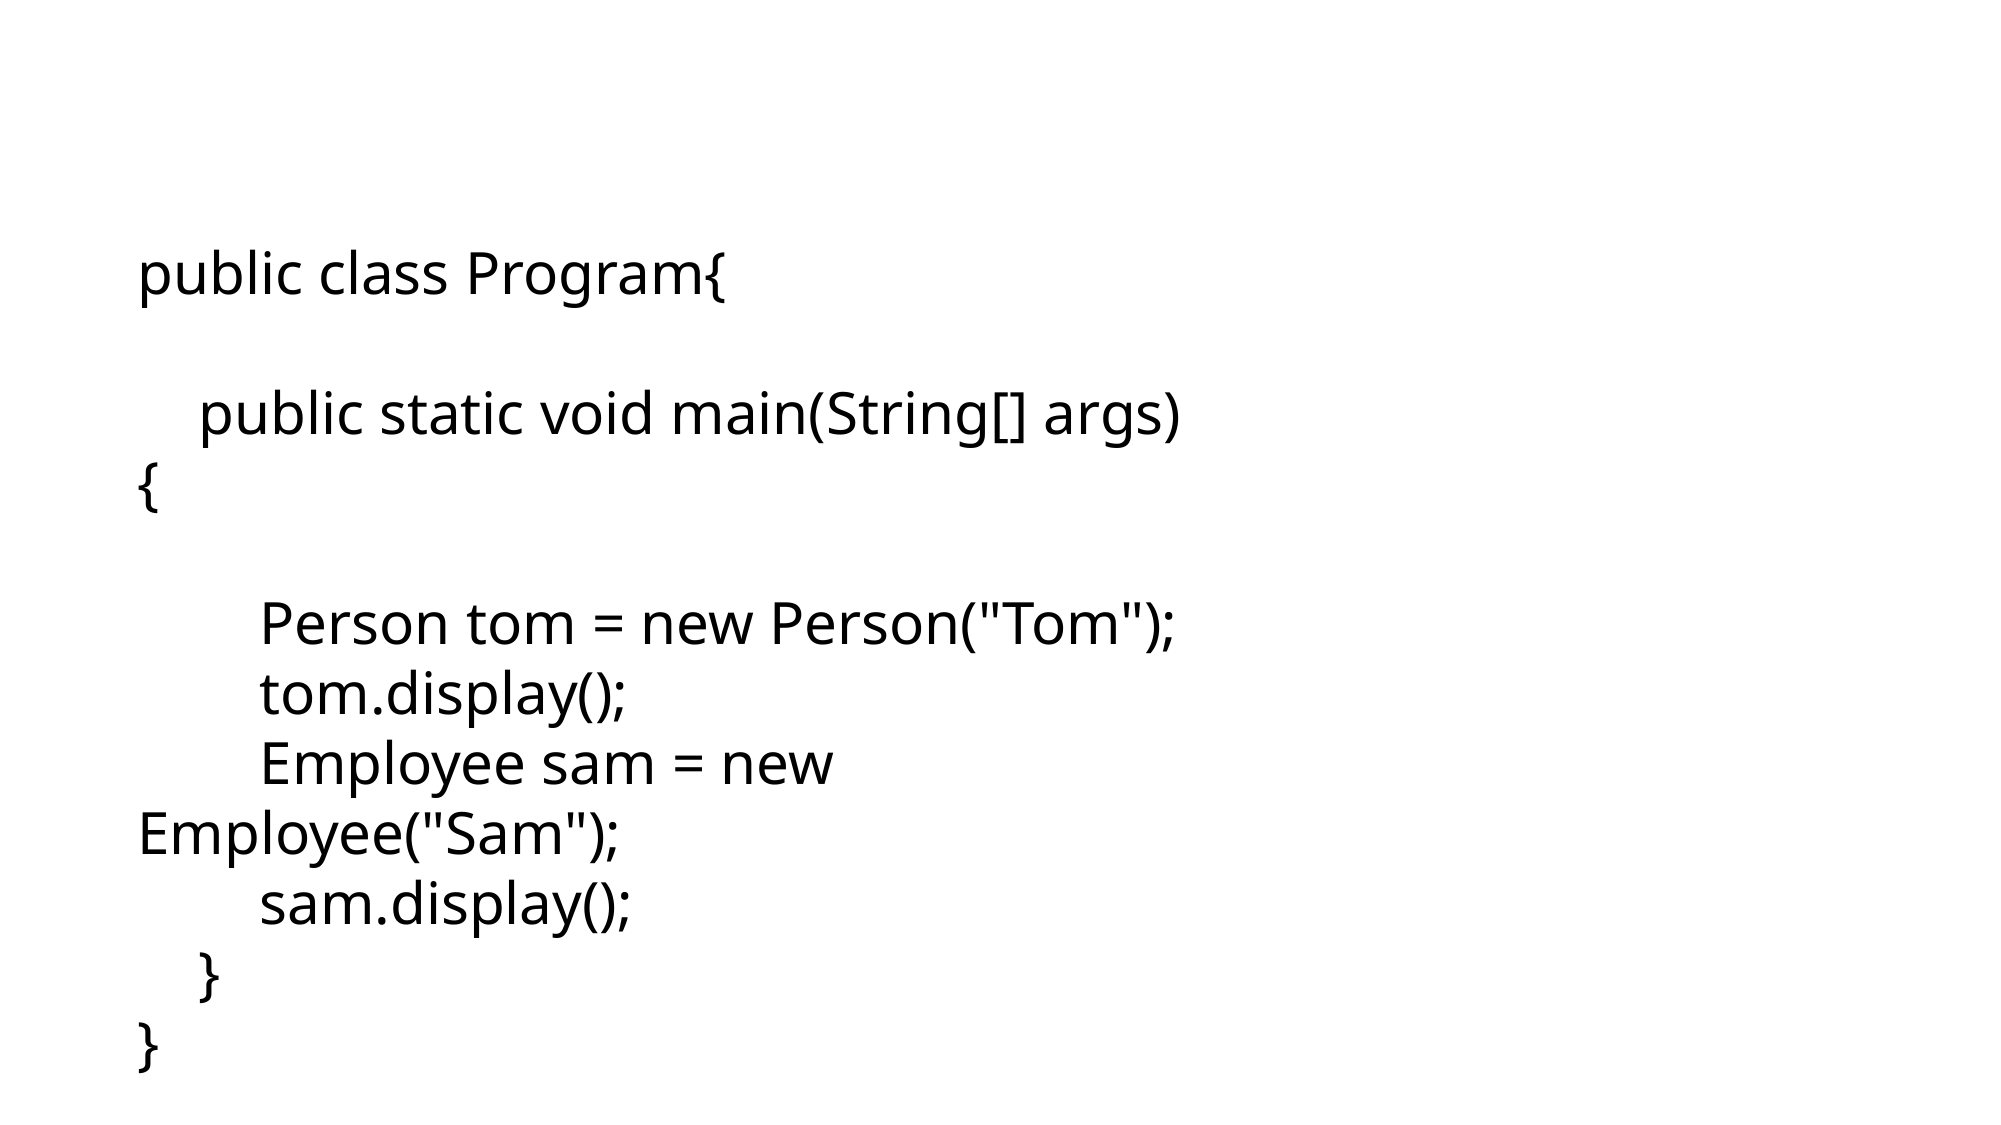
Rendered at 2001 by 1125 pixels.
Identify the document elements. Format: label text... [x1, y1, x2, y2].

list public class Program{ public static void main(String[] args) { Person tom = new Person("Tom"); tom.display(); Employee sam = new Employee("Sam"); sam.display(); } } [137, 236, 1200, 1077]
